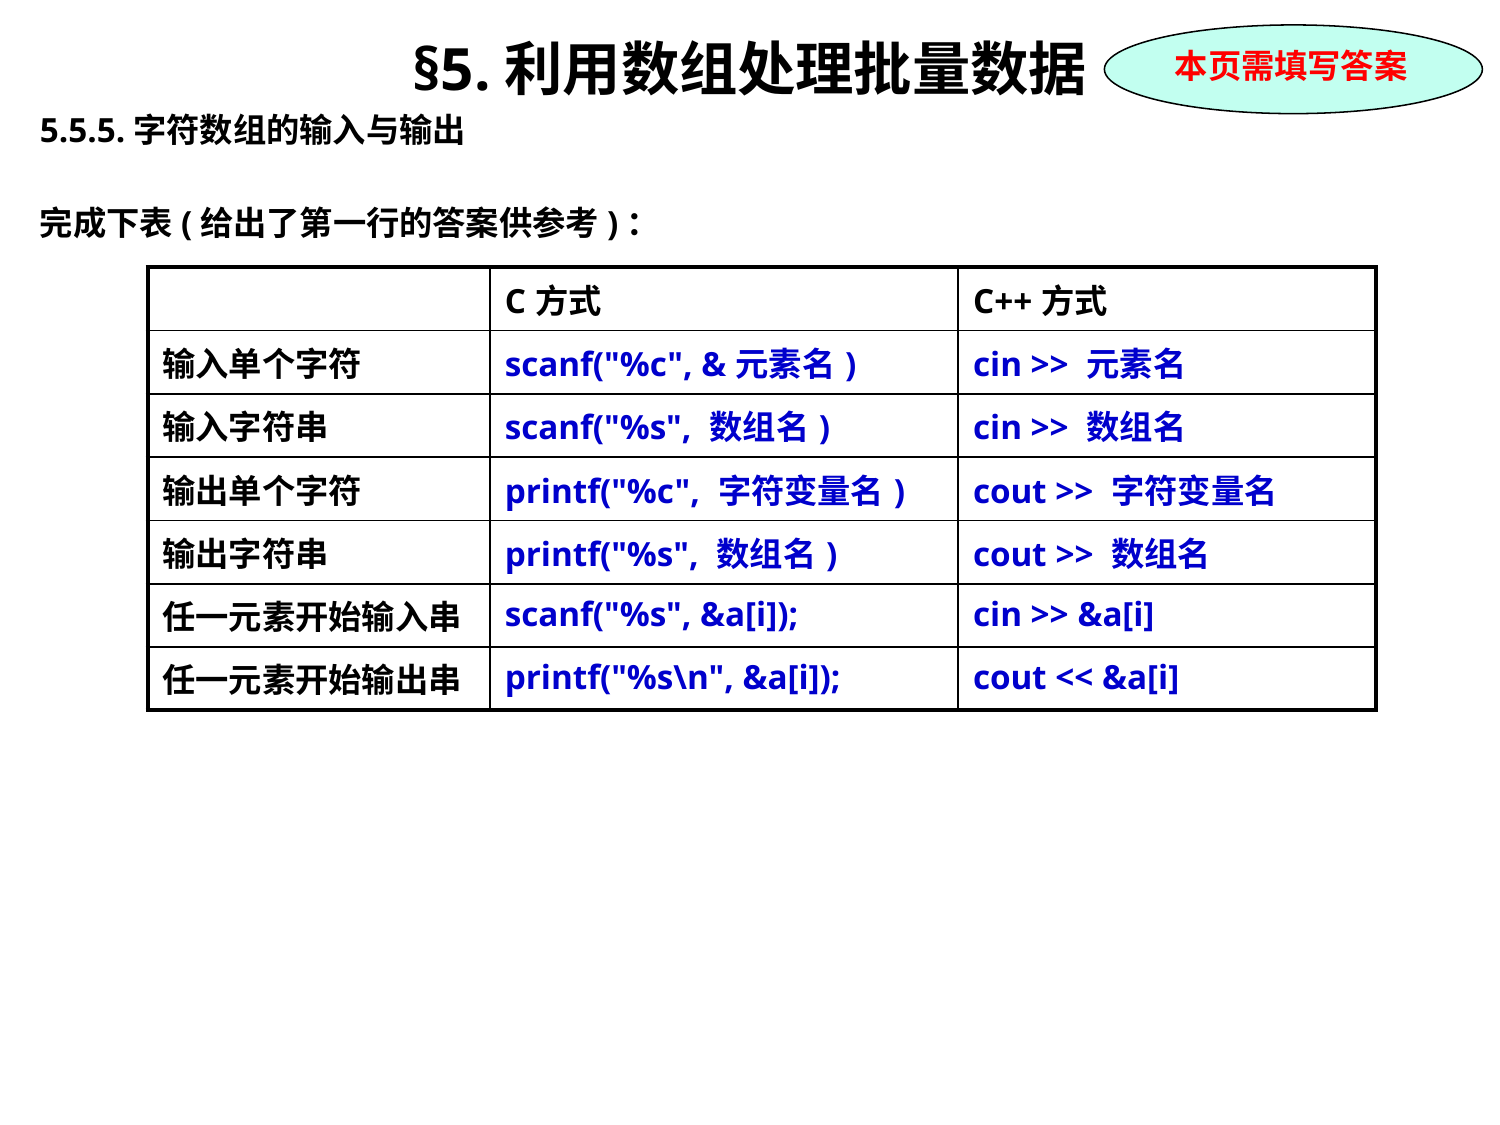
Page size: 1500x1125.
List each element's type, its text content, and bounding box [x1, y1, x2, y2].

table_header [150, 269, 489, 330]
table_cell 任一元素开始输出串 [150, 648, 489, 708]
table_cell printf("%s", 数组名) [491, 521, 957, 583]
table_cell scanf("%s", &a[i]); [491, 585, 957, 646]
subtitle §5.利用数组处理批量数据 5.5.5.字符数组的输入与输出 完成下表(给出了第一行的答案供参考)： [24, 24, 1475, 1100]
table_cell scanf("%s", 数组名) [491, 395, 957, 456]
table_cell cin >> 元素名 [959, 331, 1374, 393]
table_cell cout << &a[i] [959, 648, 1374, 708]
table_cell printf("%c", 字符变量名) [491, 458, 957, 520]
table_header C++方式 [959, 269, 1374, 330]
table_cell 输入字符串 [150, 395, 489, 456]
table_cell scanf("%c", &元素名) [491, 331, 957, 393]
table_cell 输出字符串 [150, 521, 489, 583]
table_cell cout >> 数组名 [959, 521, 1374, 583]
table_cell 任一元素开始输入串 [150, 585, 489, 646]
table_cell cin >> &a[i] [959, 585, 1374, 646]
table_cell printf("%s\n", &a[i]); [491, 648, 957, 708]
table_cell cin >> 数组名 [959, 395, 1374, 456]
table_header C方式 [491, 269, 957, 330]
table_cell 输出单个字符 [150, 458, 489, 520]
text_box 本页需填写答案 [1104, 24, 1483, 114]
table_cell cout >> 字符变量名 [959, 458, 1374, 520]
table_cell 输入单个字符 [150, 331, 489, 393]
